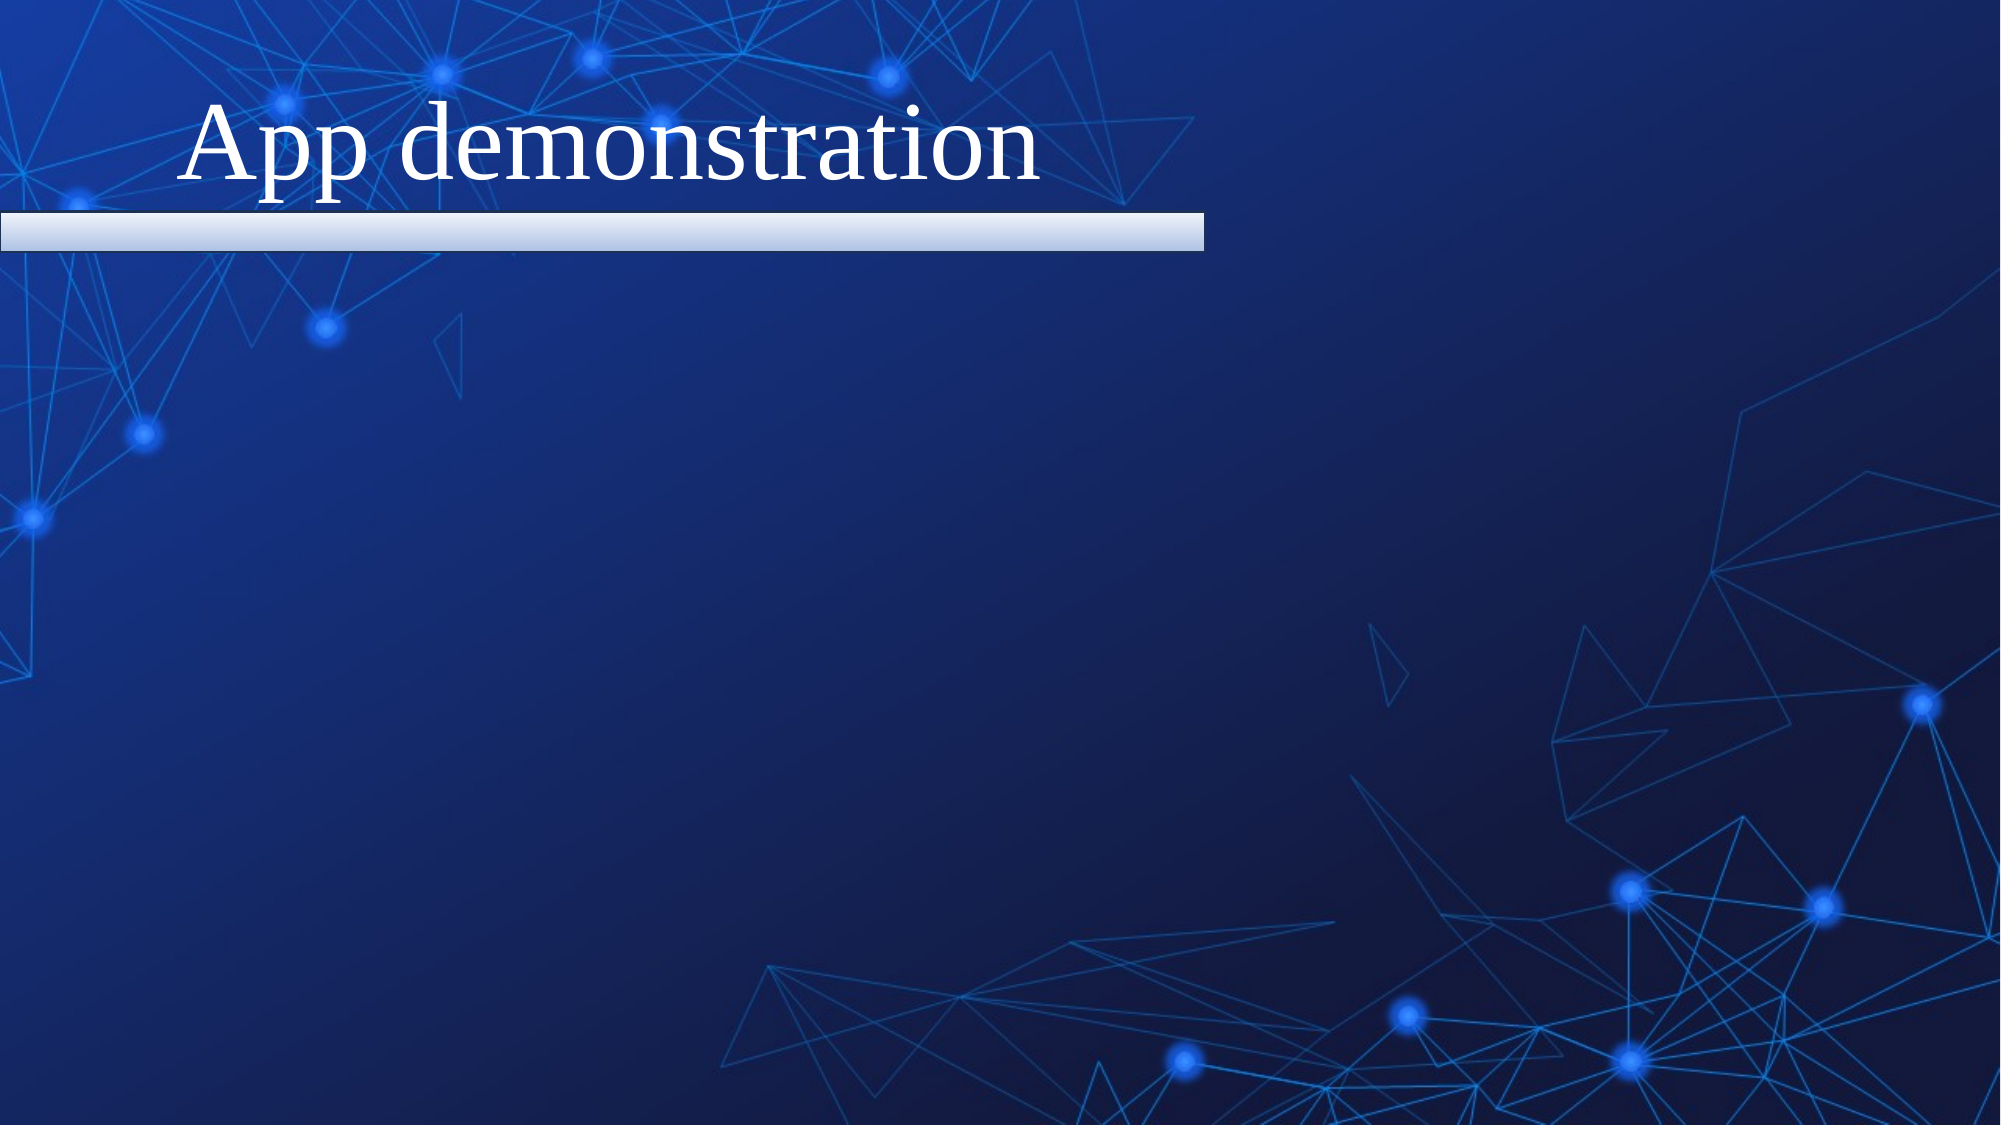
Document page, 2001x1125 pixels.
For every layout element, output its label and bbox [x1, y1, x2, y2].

list [0, 0, 2000, 1125]
